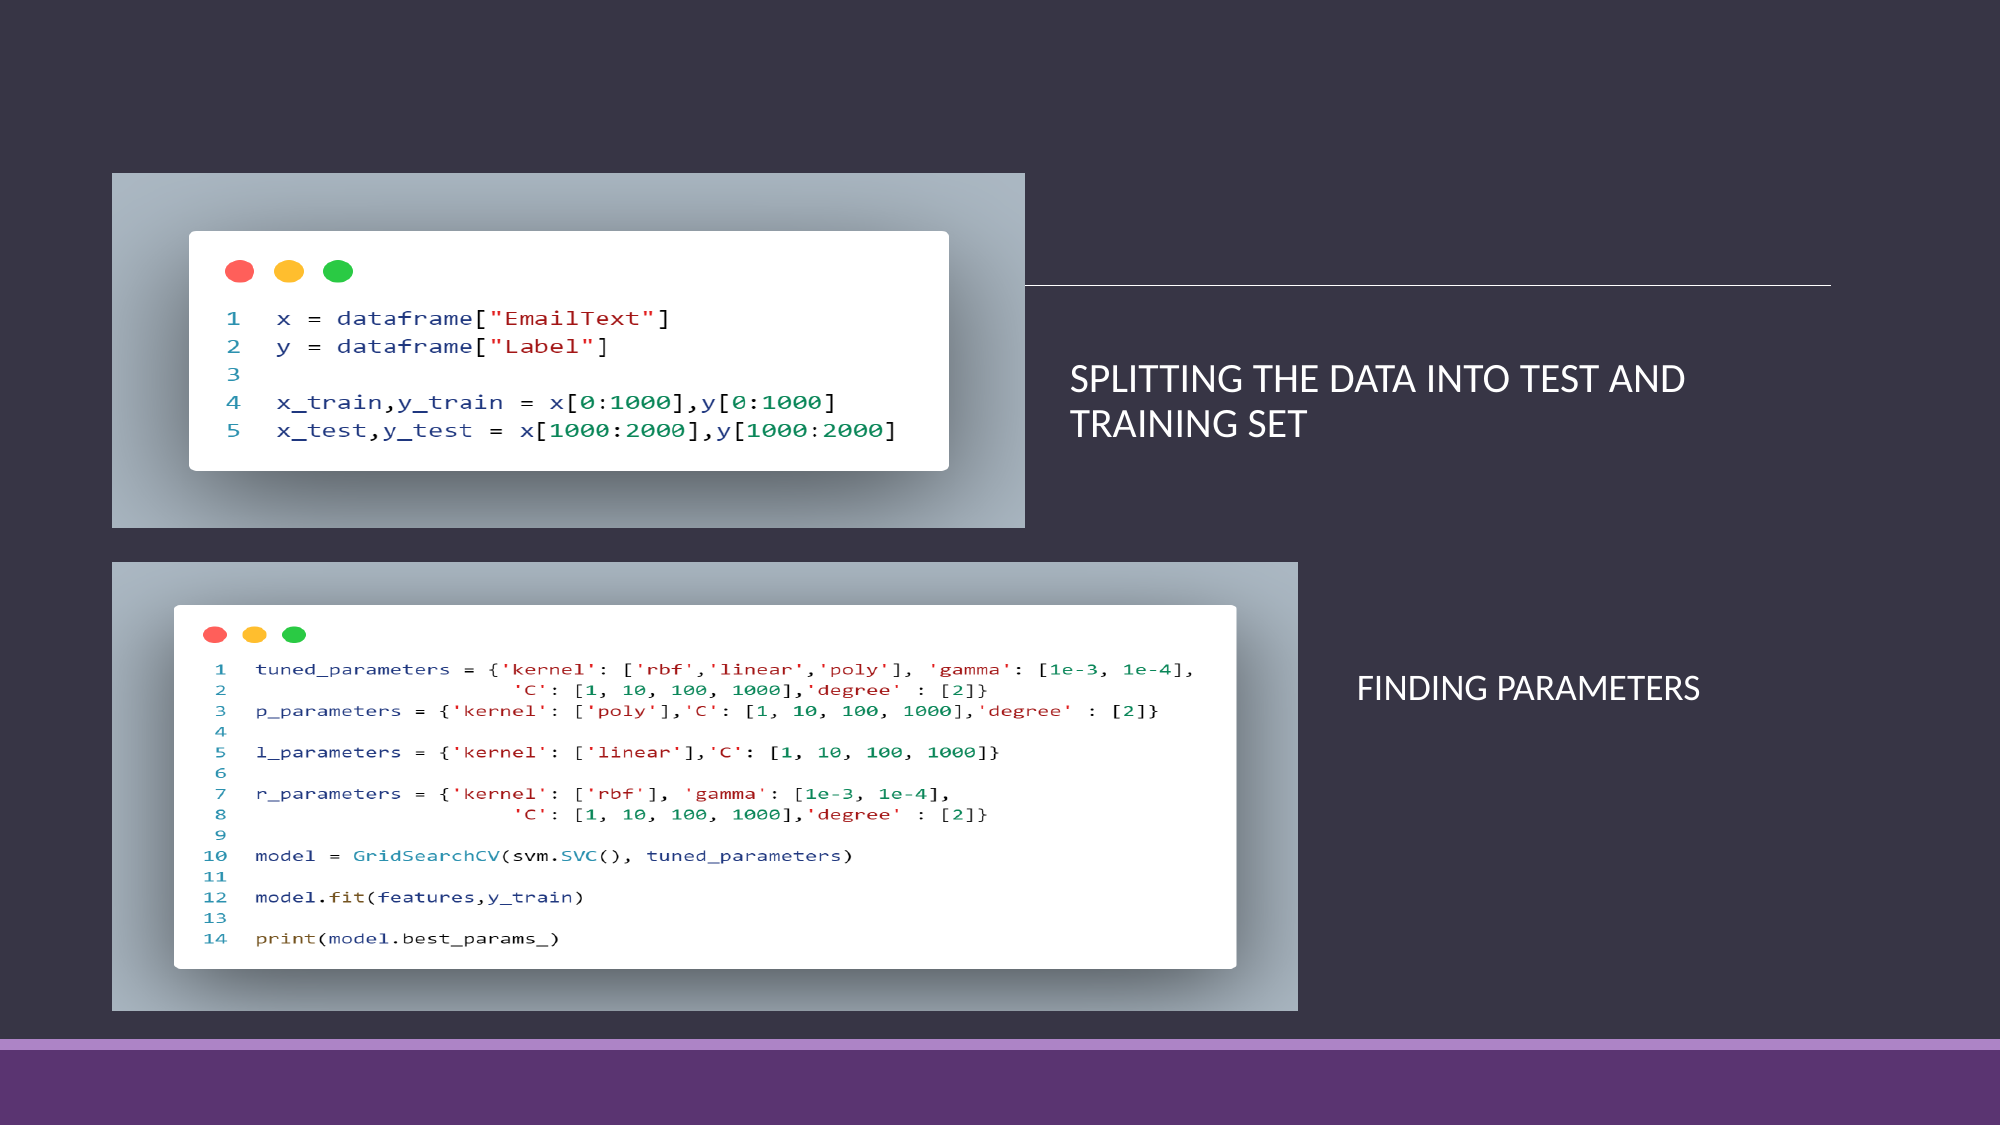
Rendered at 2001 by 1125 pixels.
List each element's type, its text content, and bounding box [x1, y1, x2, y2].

picture [111, 561, 1299, 1012]
picture [111, 173, 1026, 528]
list SPLITTING THE DATA INTO TEST AND TRAINING SET [1054, 348, 1765, 469]
text_box FINDING PARAMETERS [1342, 655, 1941, 716]
